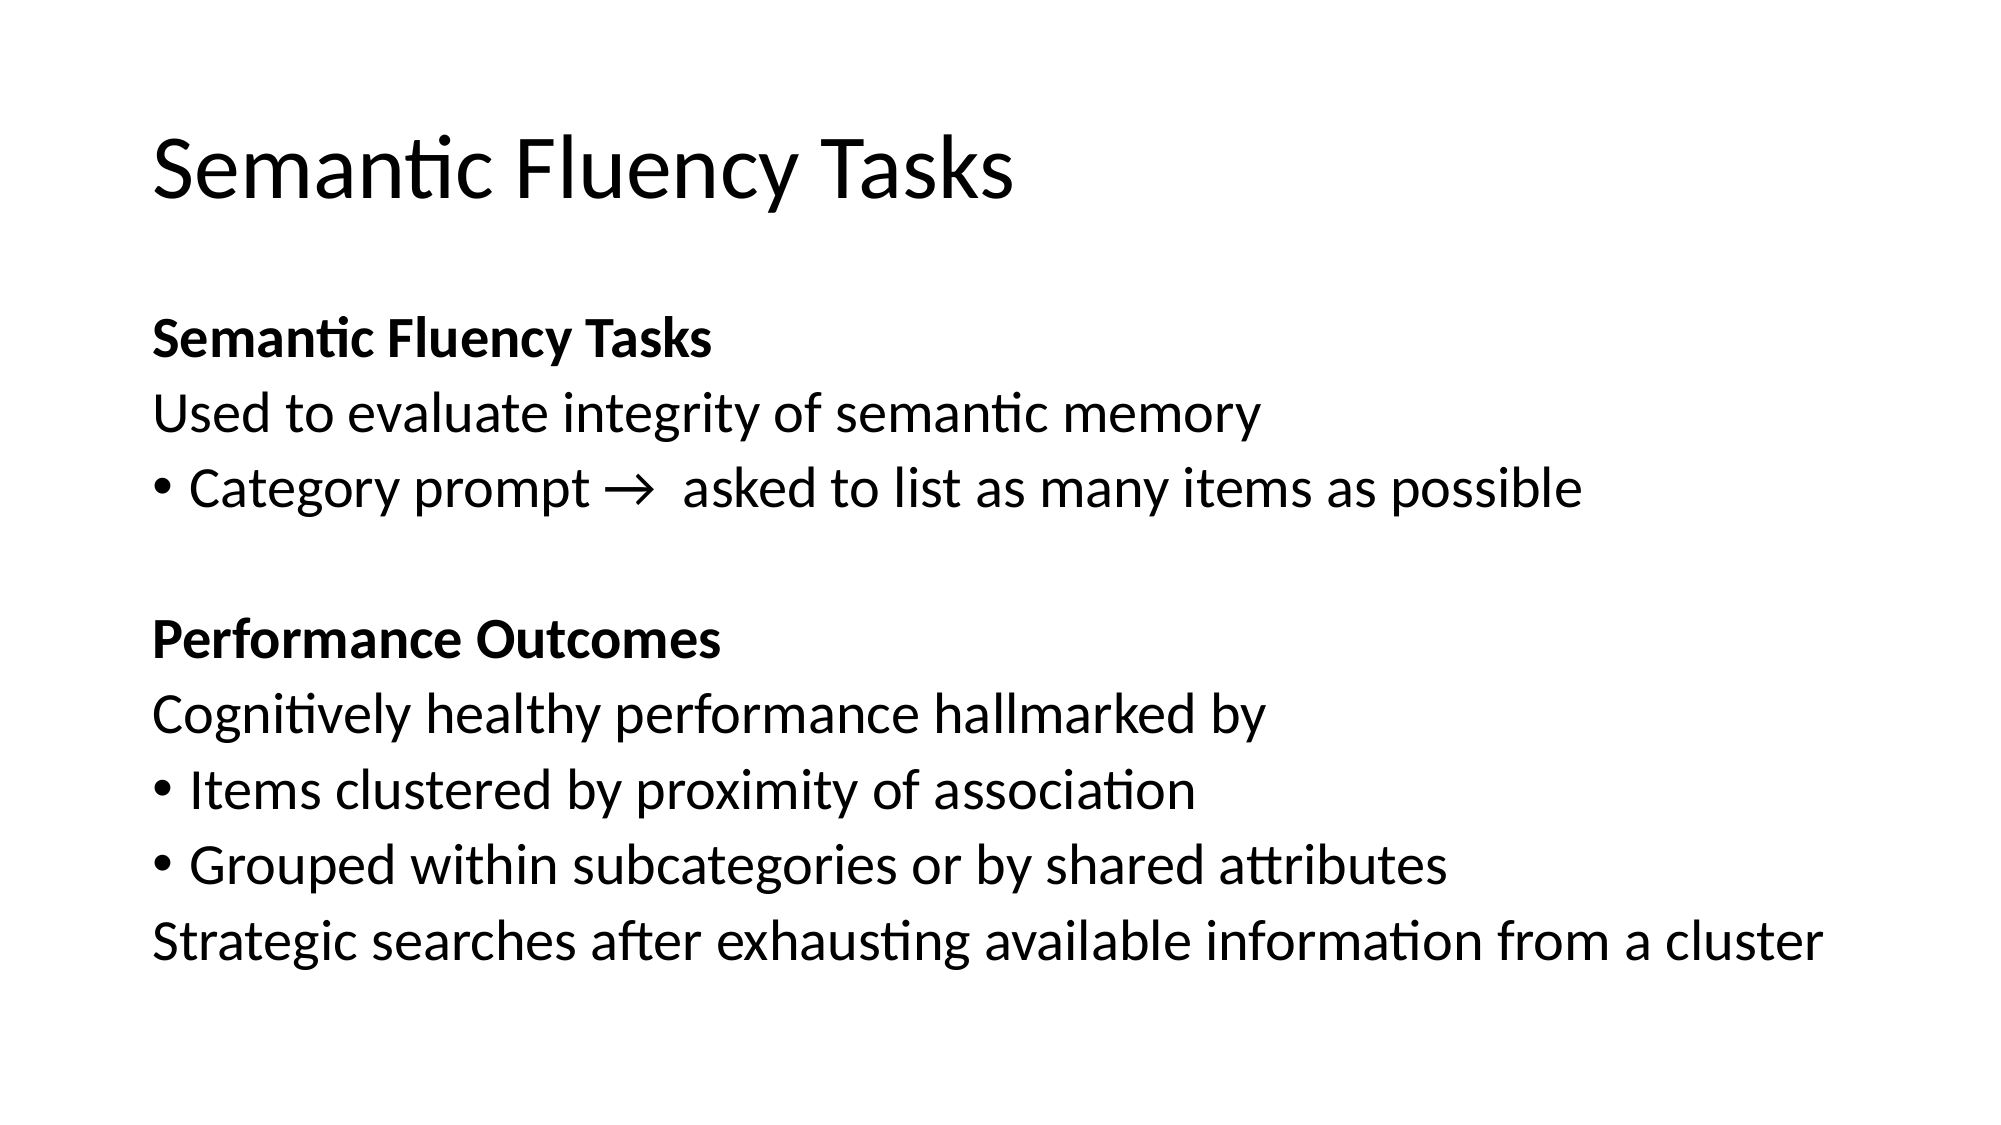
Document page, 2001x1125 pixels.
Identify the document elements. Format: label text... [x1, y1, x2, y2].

title Semantic Fluency Tasks [137, 59, 1863, 278]
list Semantic Fluency Tasks Used to evaluate integrity of semantic memory Category prompt → asked to list as many items as possible Performance Outcomes Cognitively healthy performance hallmarked by Items clustered by proximity of association Grouped within subcategories or by shared attributes Strategic searches after exhausting available information from a cluster [137, 299, 1863, 1066]
